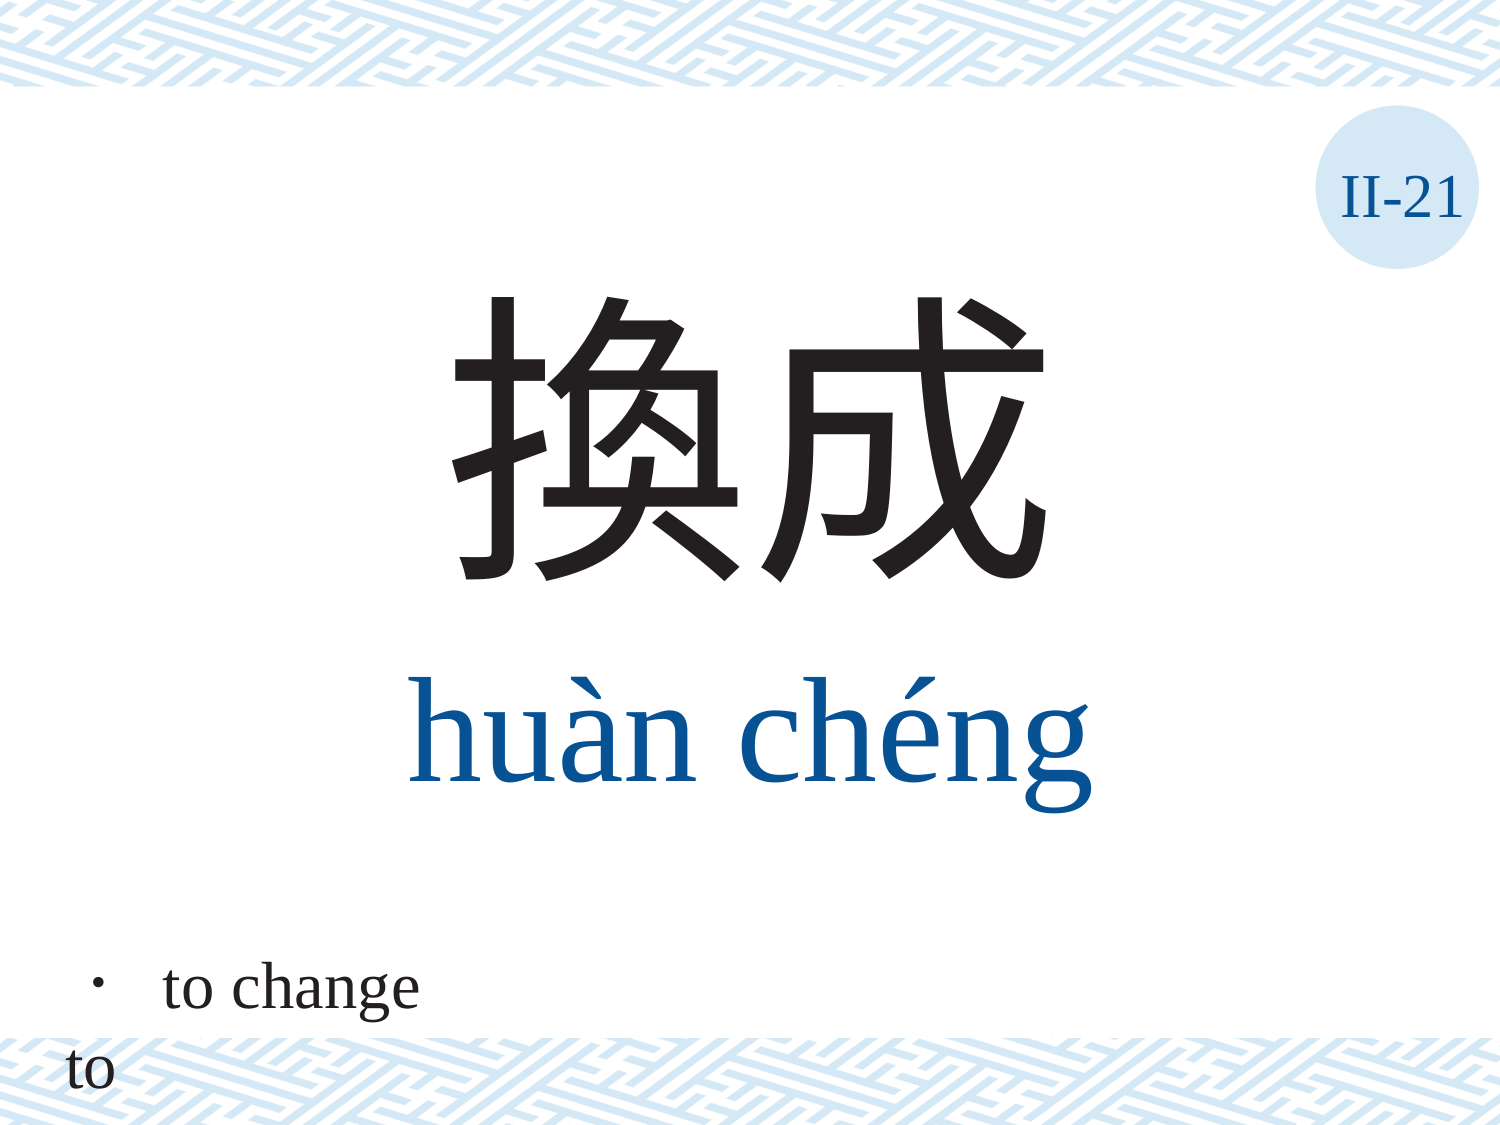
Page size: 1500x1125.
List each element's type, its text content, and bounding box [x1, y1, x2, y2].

text_box II-21 換成 huàn chéng [404, 154, 1467, 812]
text_box ． to change to [62, 942, 477, 1103]
picture [0, 0, 1500, 1125]
